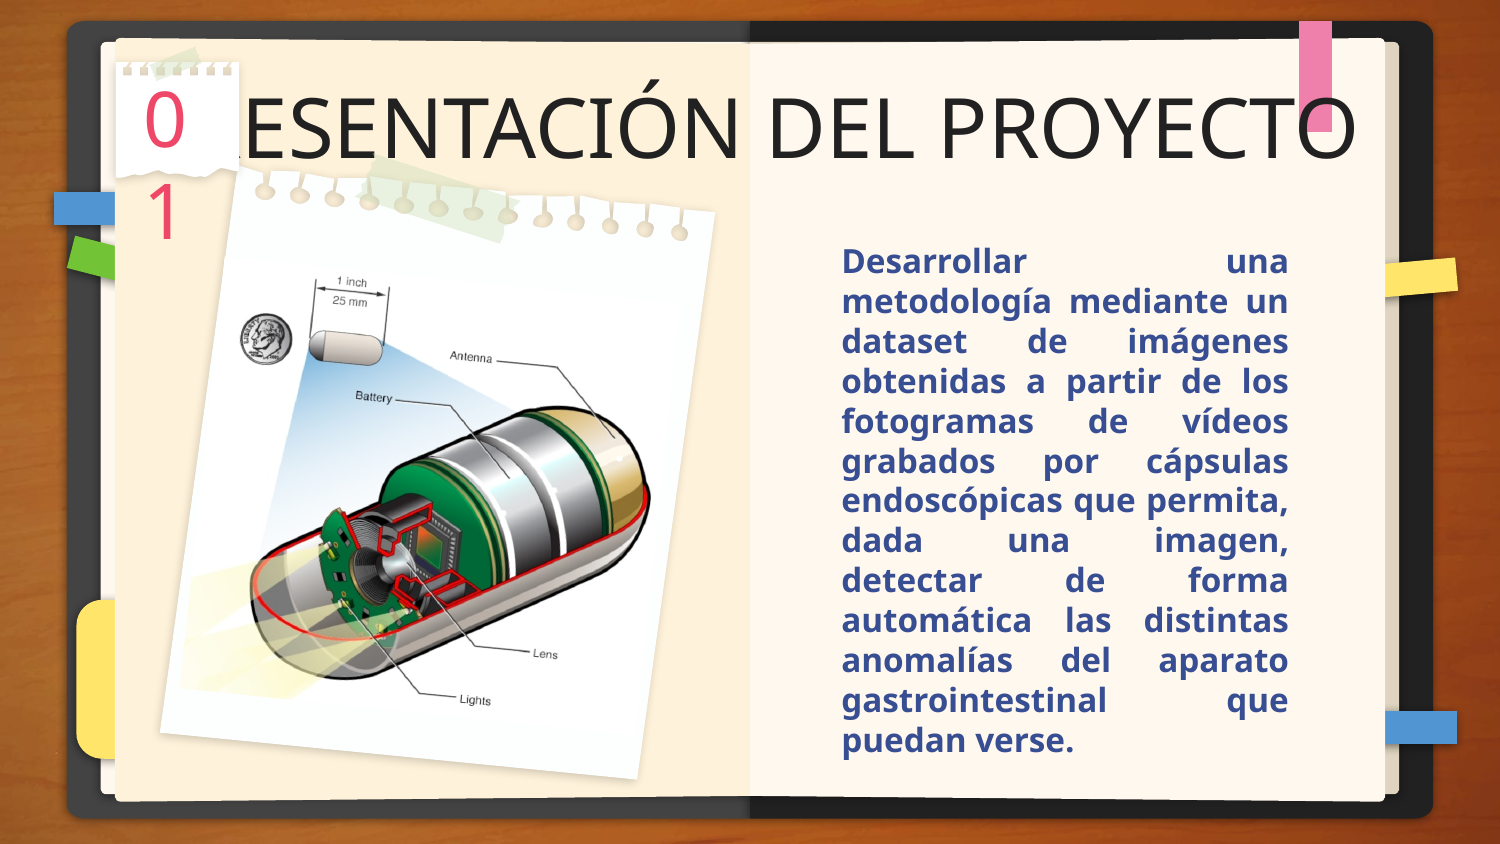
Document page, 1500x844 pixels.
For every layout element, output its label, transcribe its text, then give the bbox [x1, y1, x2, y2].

subtitle Desarrollar una metodología mediante un dataset de imágenes obtenidas a partir de los fotogramas de vídeos grabados por cápsulas endoscópicas que permita, dada una imagen, detectar de forma automática las distintas anomalías del aparato gastrointestinal que puedan verse. [826, 225, 1305, 724]
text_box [159, 152, 716, 780]
picture [0, 0, 1500, 844]
title PRESENTACIÓN DEL PROYECTO [243, 59, 1383, 169]
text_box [115, 33, 240, 179]
